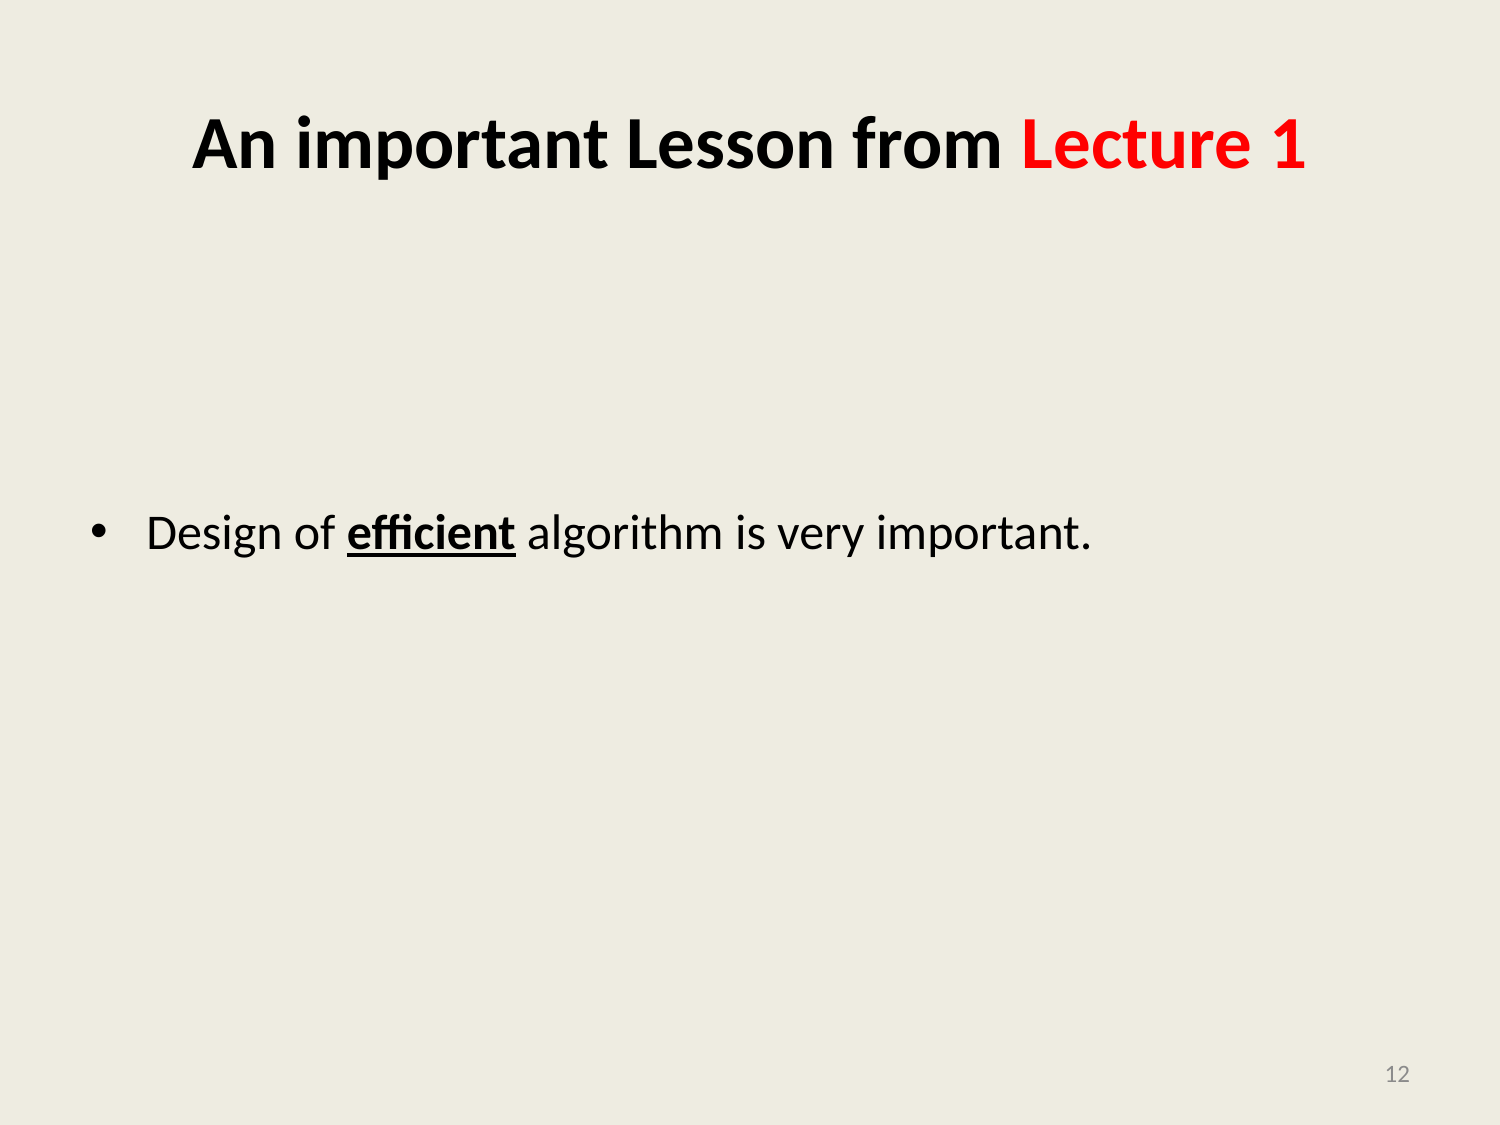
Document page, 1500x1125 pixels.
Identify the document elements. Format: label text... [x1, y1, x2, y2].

title An important Lesson from Lecture 1 [75, 45, 1425, 233]
list Design of efficient algorithm is very important. [75, 262, 1425, 1005]
slide_number 12 [1074, 1042, 1425, 1103]
